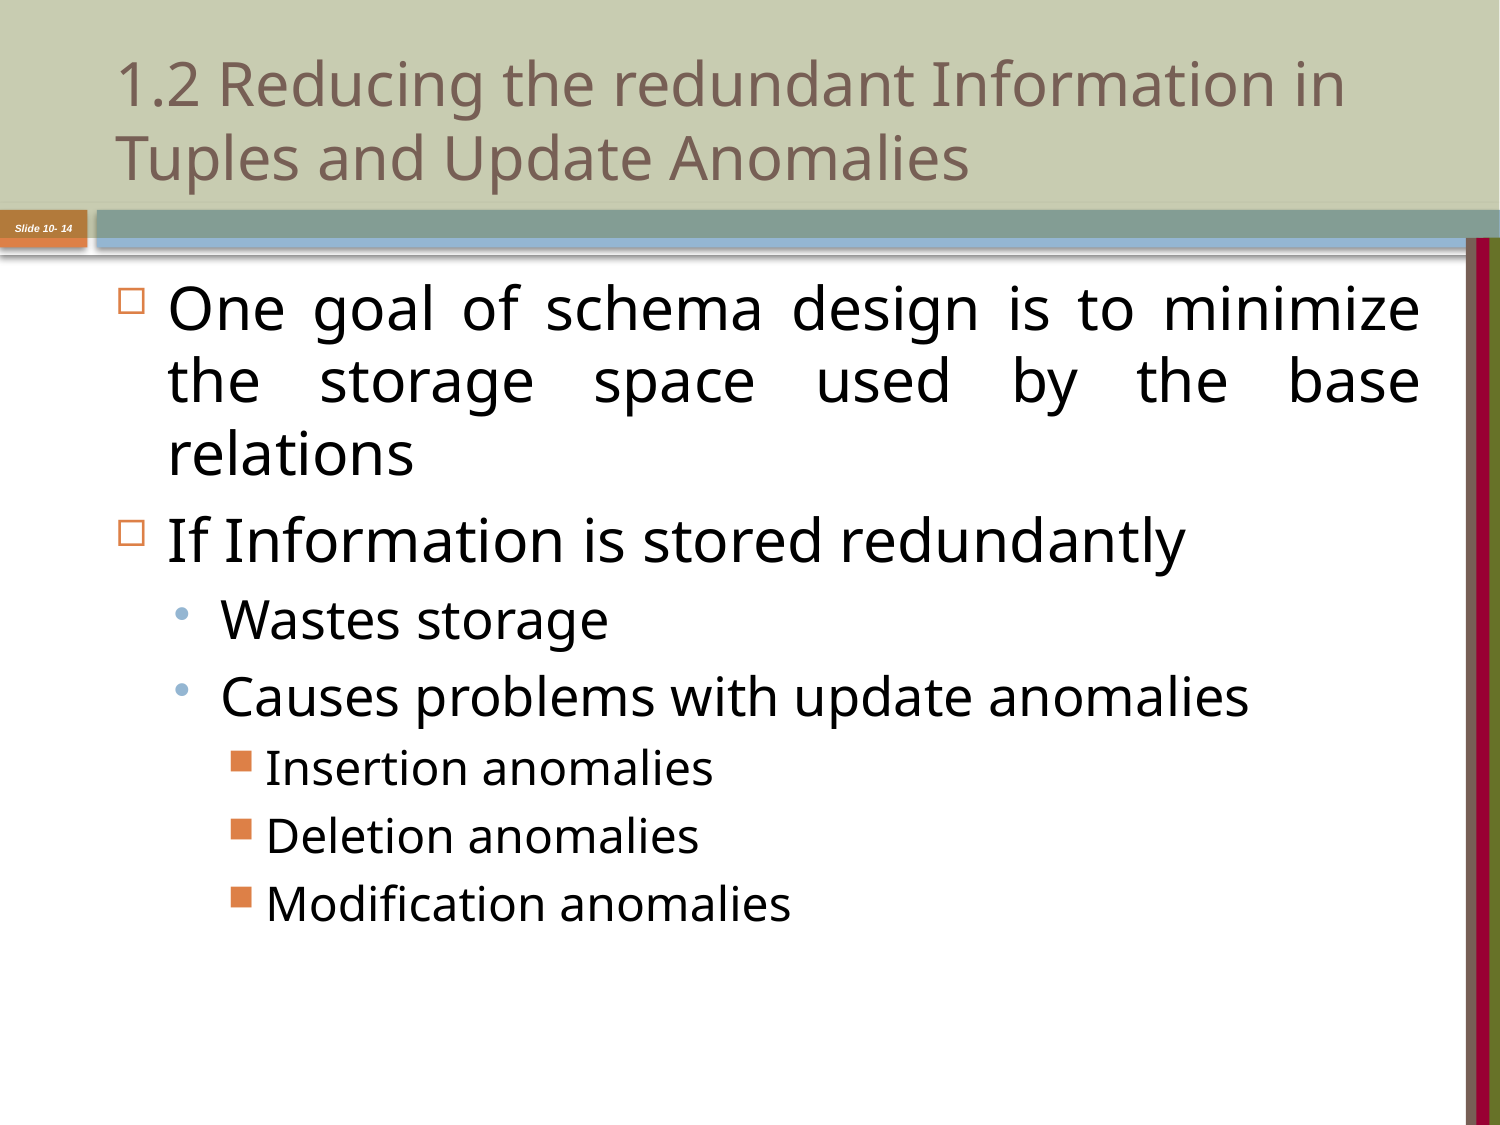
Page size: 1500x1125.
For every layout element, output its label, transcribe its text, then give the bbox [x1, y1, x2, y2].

list One goal of schema design is to minimize the storage space used by the base relations If Information is stored redundantly Wastes storage Causes problems with update anomalies Insertion anomalies Deletion anomalies Modification anomalies [100, 262, 1439, 1001]
slide_number Slide 10- 14 [0, 208, 88, 249]
title 1.2 Reducing the redundant Information in Tuples and Update Anomalies [100, 37, 1439, 201]
